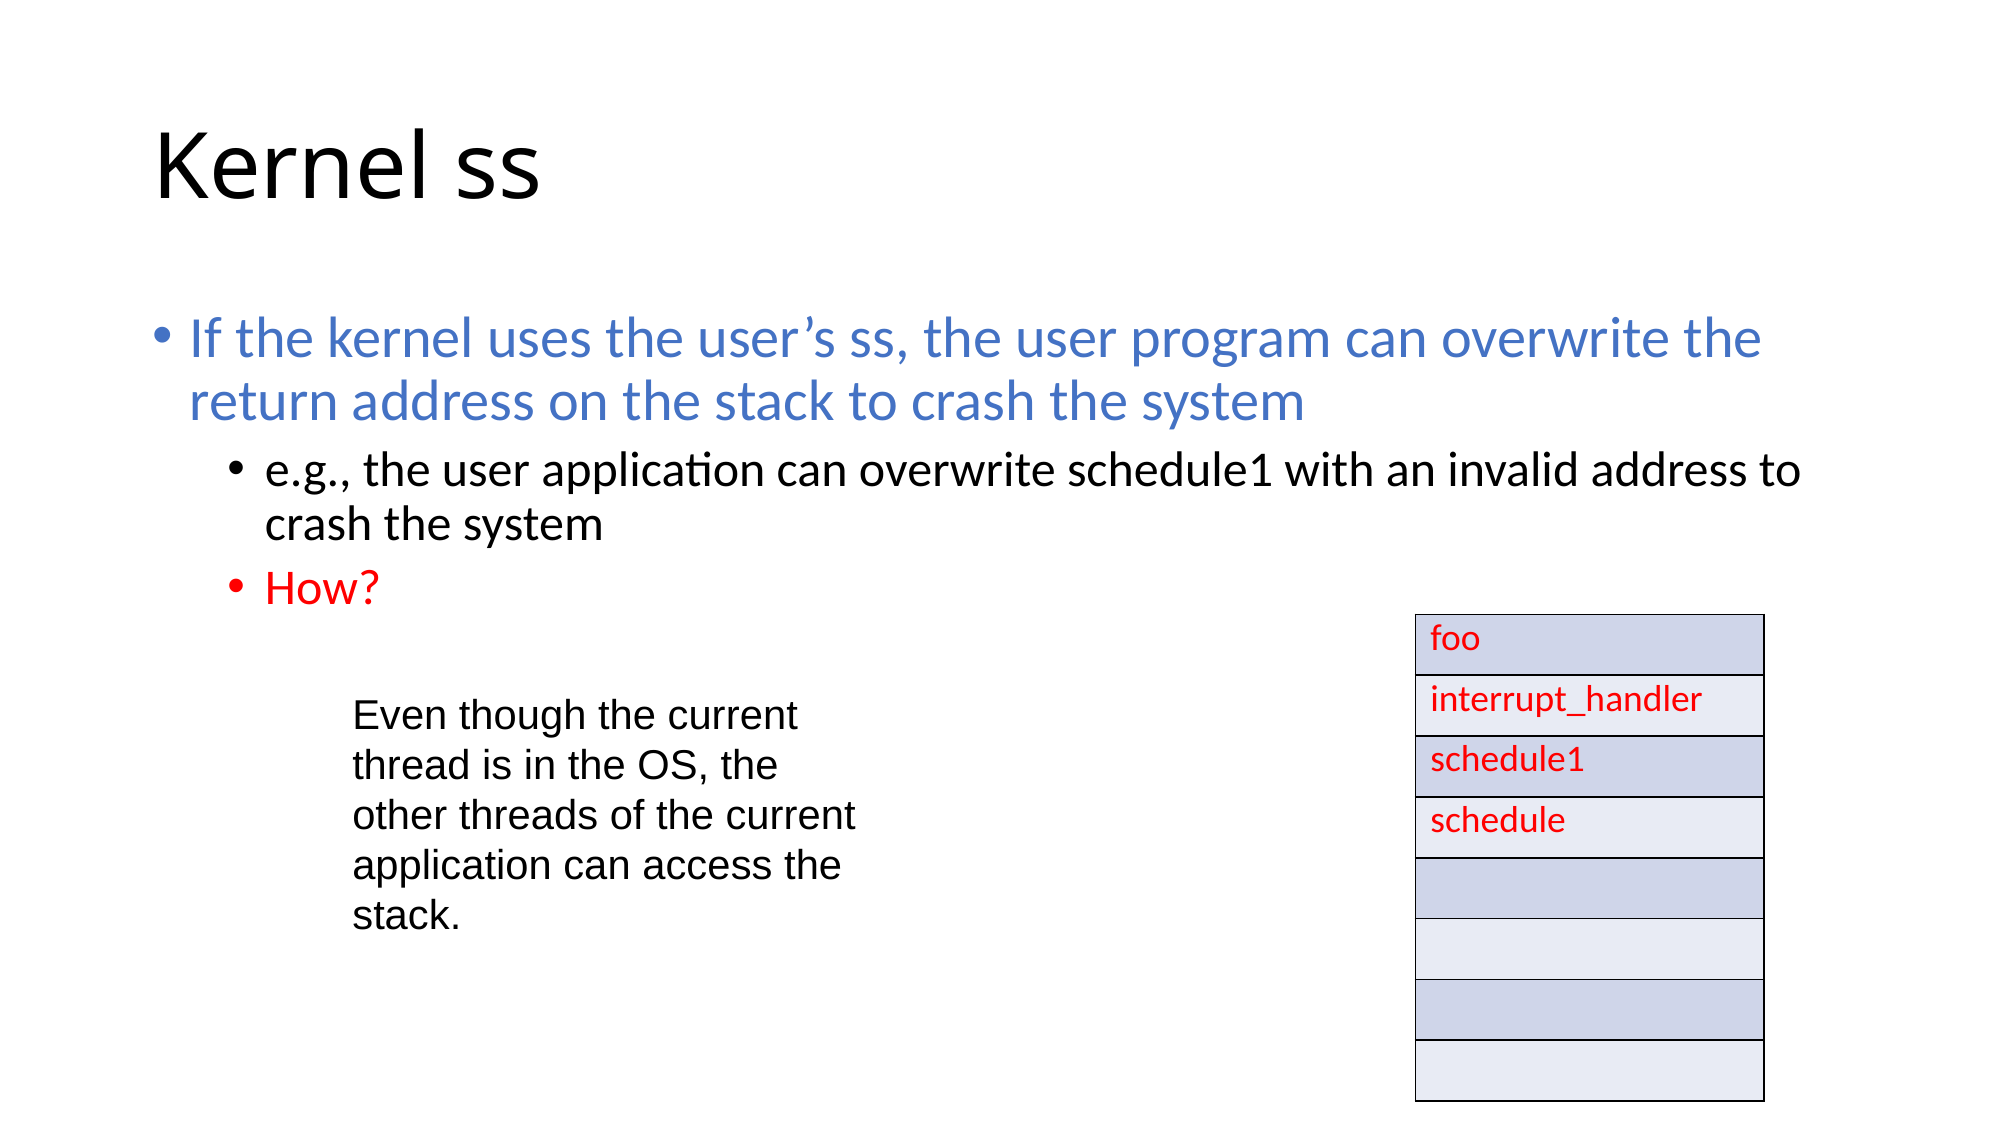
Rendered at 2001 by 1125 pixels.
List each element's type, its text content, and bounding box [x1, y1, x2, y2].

table_cell schedule [1416, 798, 1763, 857]
table_header foo [1416, 615, 1763, 674]
table_cell [1416, 859, 1763, 918]
table_cell [1416, 980, 1763, 1039]
list If the kernel uses the user’s ss, the user program can overwrite the return address on the stack to crash the system e.g., the user application can overwrite schedule1 with an invalid address to crash the system How? [137, 299, 1863, 1014]
title Kernel ss [137, 59, 1863, 278]
text_box Even though the current thread is in the OS, the other threads of the current application can access the stack. [337, 680, 899, 946]
table_cell schedule1 [1416, 737, 1763, 796]
table_cell [1416, 919, 1763, 979]
table_cell interrupt_handler [1416, 676, 1763, 735]
table_cell [1416, 1041, 1763, 1100]
